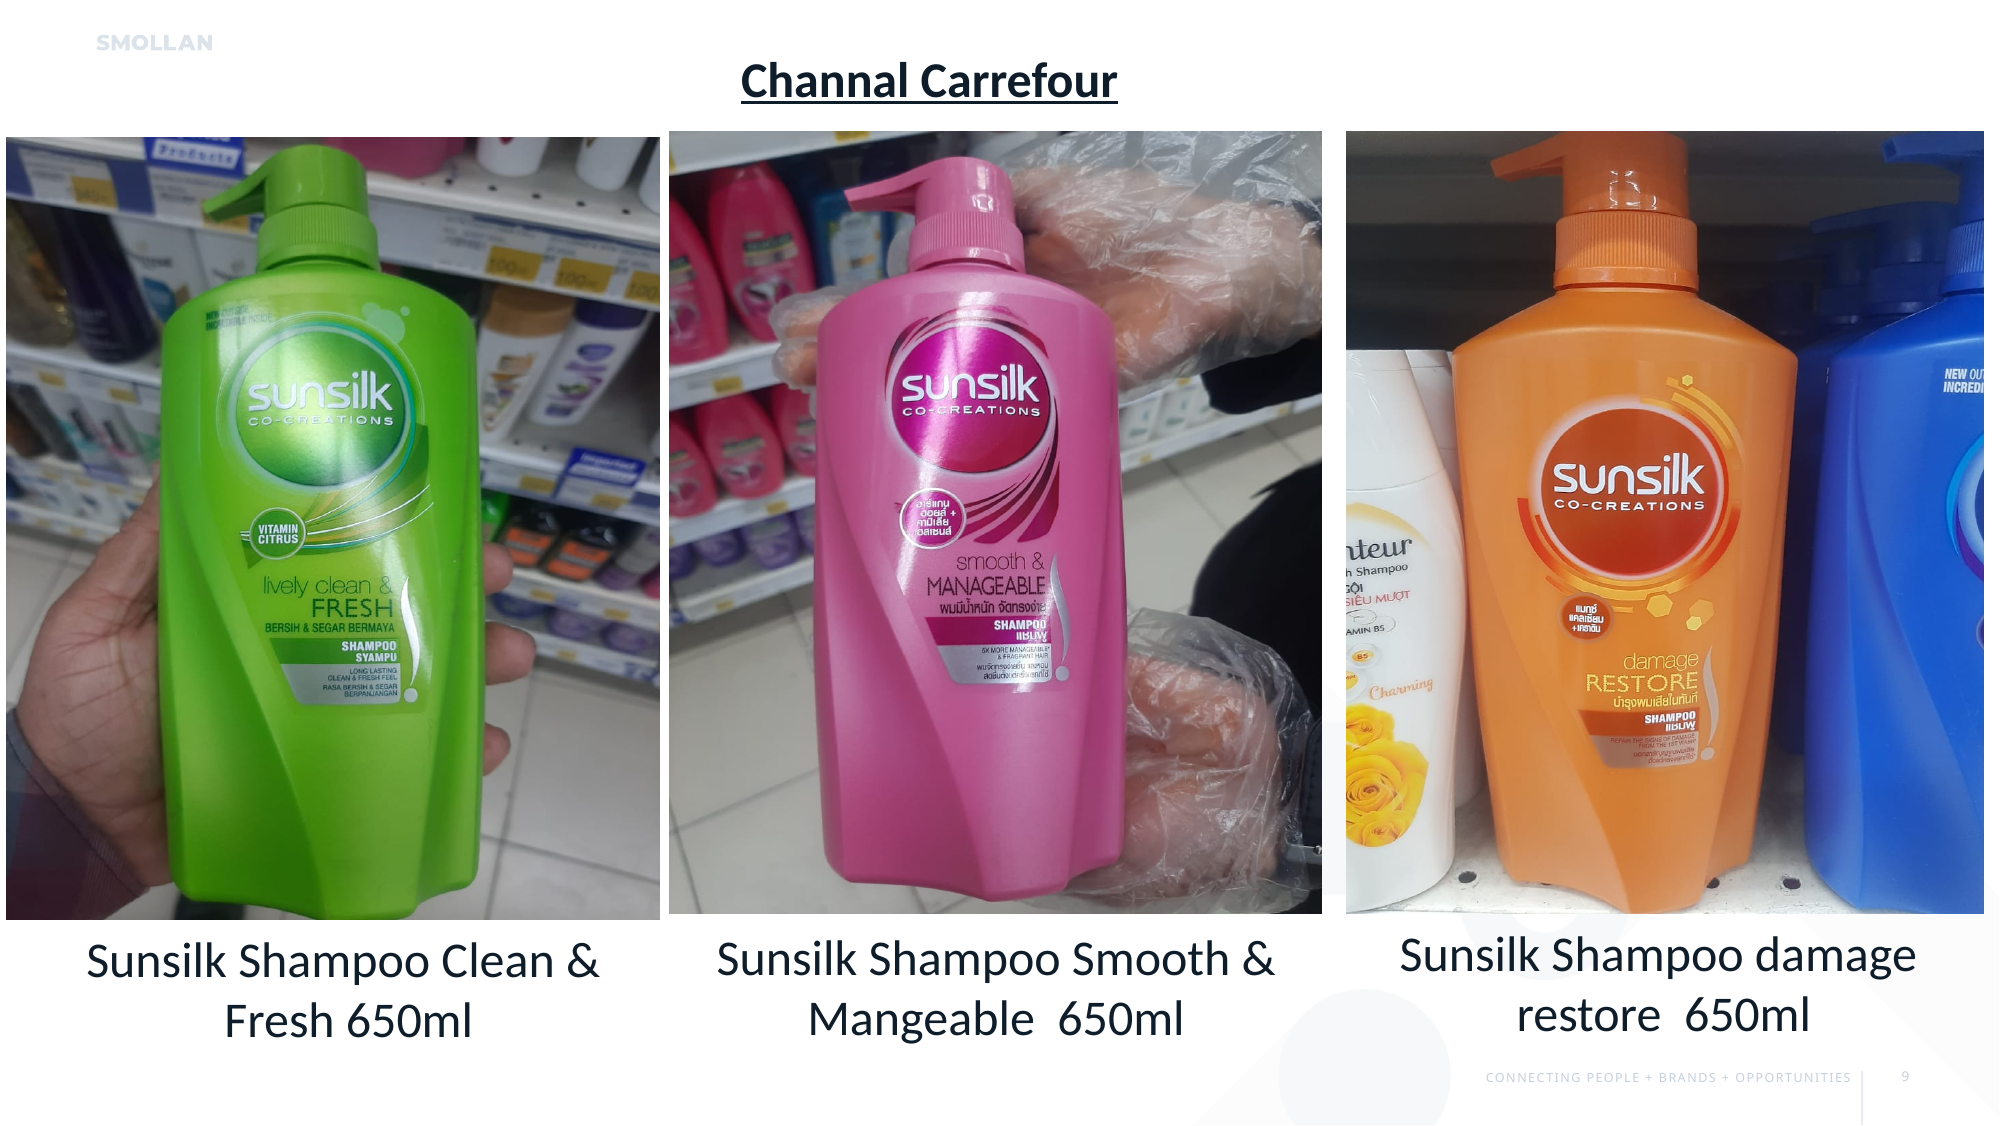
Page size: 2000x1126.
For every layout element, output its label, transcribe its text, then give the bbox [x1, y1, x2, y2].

text_box Channal Carrefour [706, 40, 1153, 116]
text_box Sunsilk Shampoo damage restore 650ml [1332, 913, 1985, 1049]
text_box Sunsilk Shampoo Clean & Fresh 650ml [17, 919, 670, 1055]
picture [0, 0, 2000, 1126]
text_box Sunsilk Shampoo Smooth & Mangeable 650ml [670, 917, 1322, 1053]
